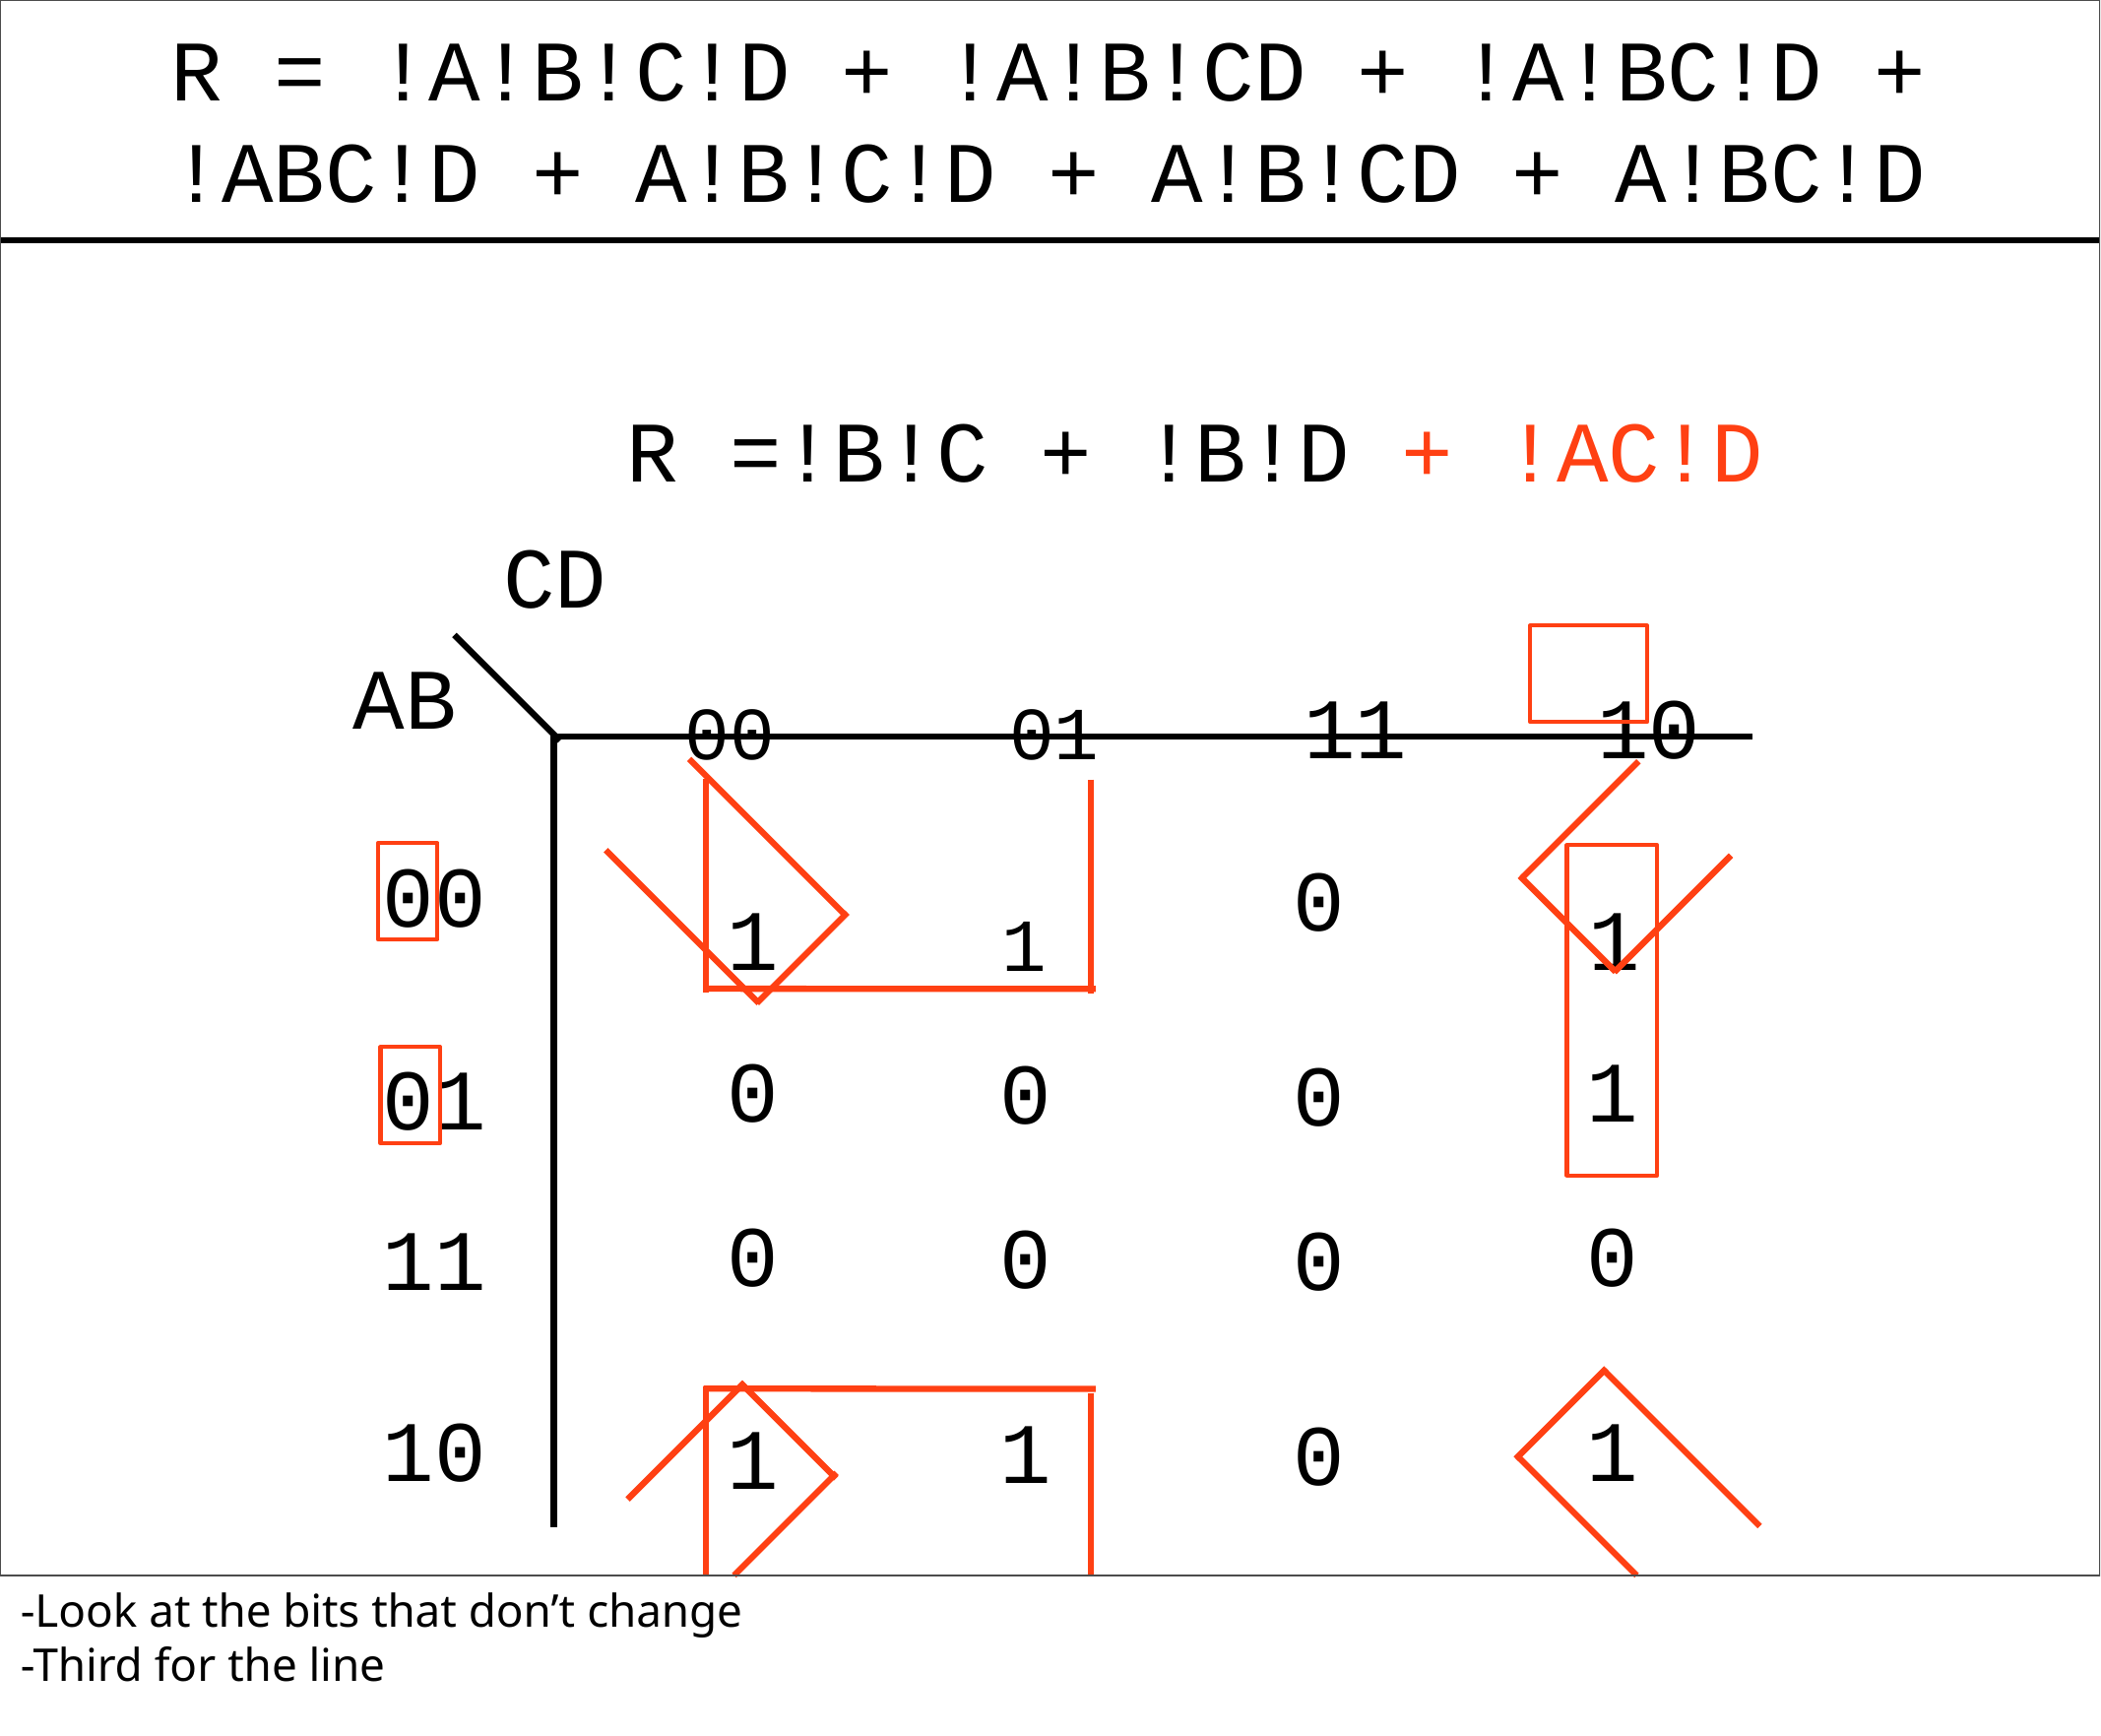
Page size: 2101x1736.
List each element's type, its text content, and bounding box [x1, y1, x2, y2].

text_box -Look at the bits that don’t change -Third for the line [18, 1580, 794, 1691]
text_box [380, 1047, 440, 1144]
text_box [0, 0, 2101, 1575]
